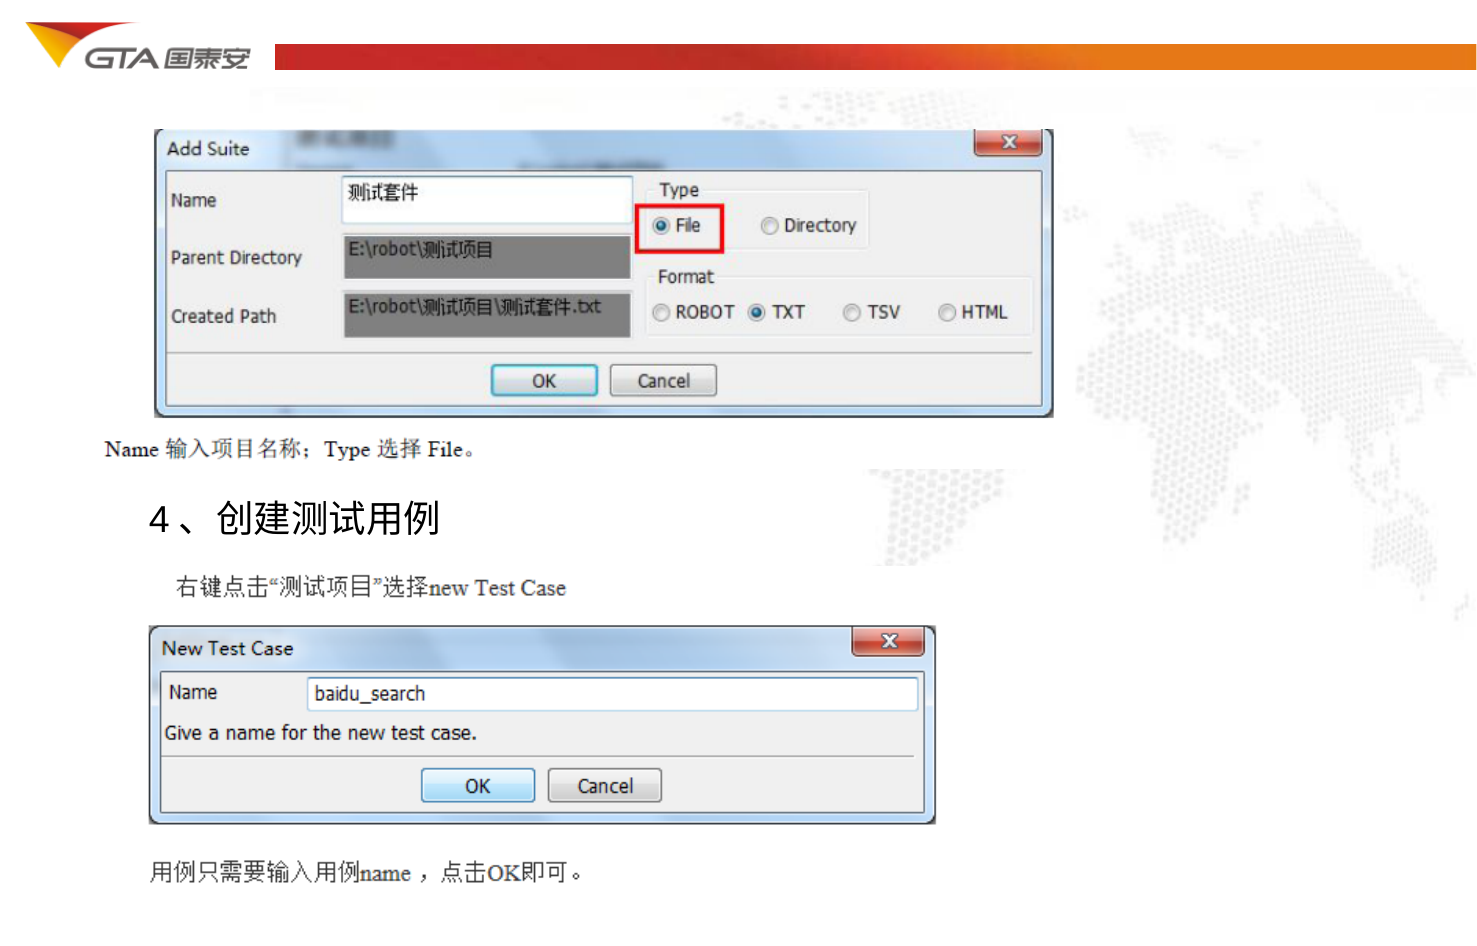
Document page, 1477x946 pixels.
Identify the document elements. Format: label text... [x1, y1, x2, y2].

picture [275, 44, 1477, 70]
picture [25, 22, 251, 69]
picture [0, 87, 1476, 946]
text_box 4、创建测试用例 [134, 487, 456, 548]
